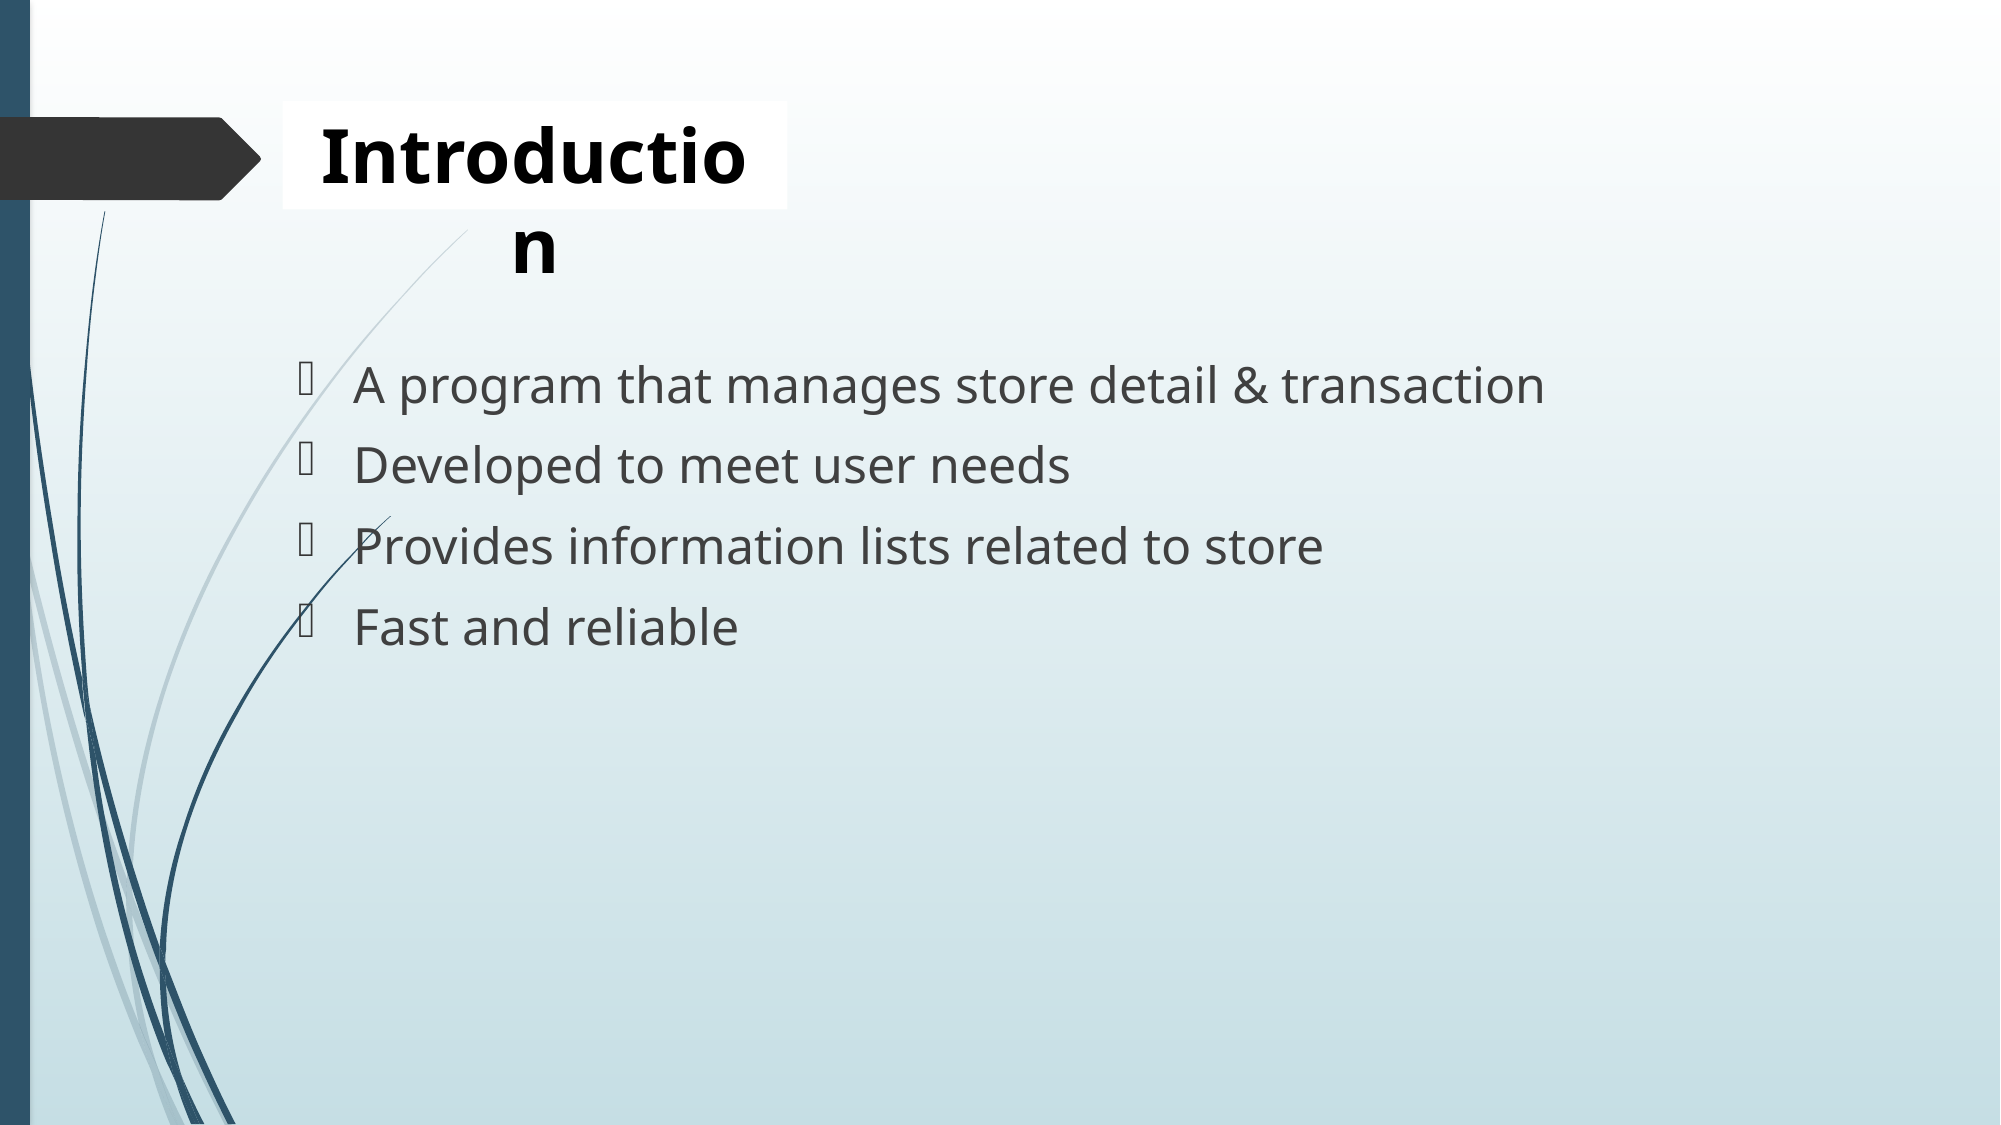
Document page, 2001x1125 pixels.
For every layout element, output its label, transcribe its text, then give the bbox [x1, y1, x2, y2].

list A program that manages store detail & transaction Developed to meet user needs Provides information lists related to store Fast and reliable [282, 345, 1882, 966]
title Introduction [282, 101, 788, 210]
